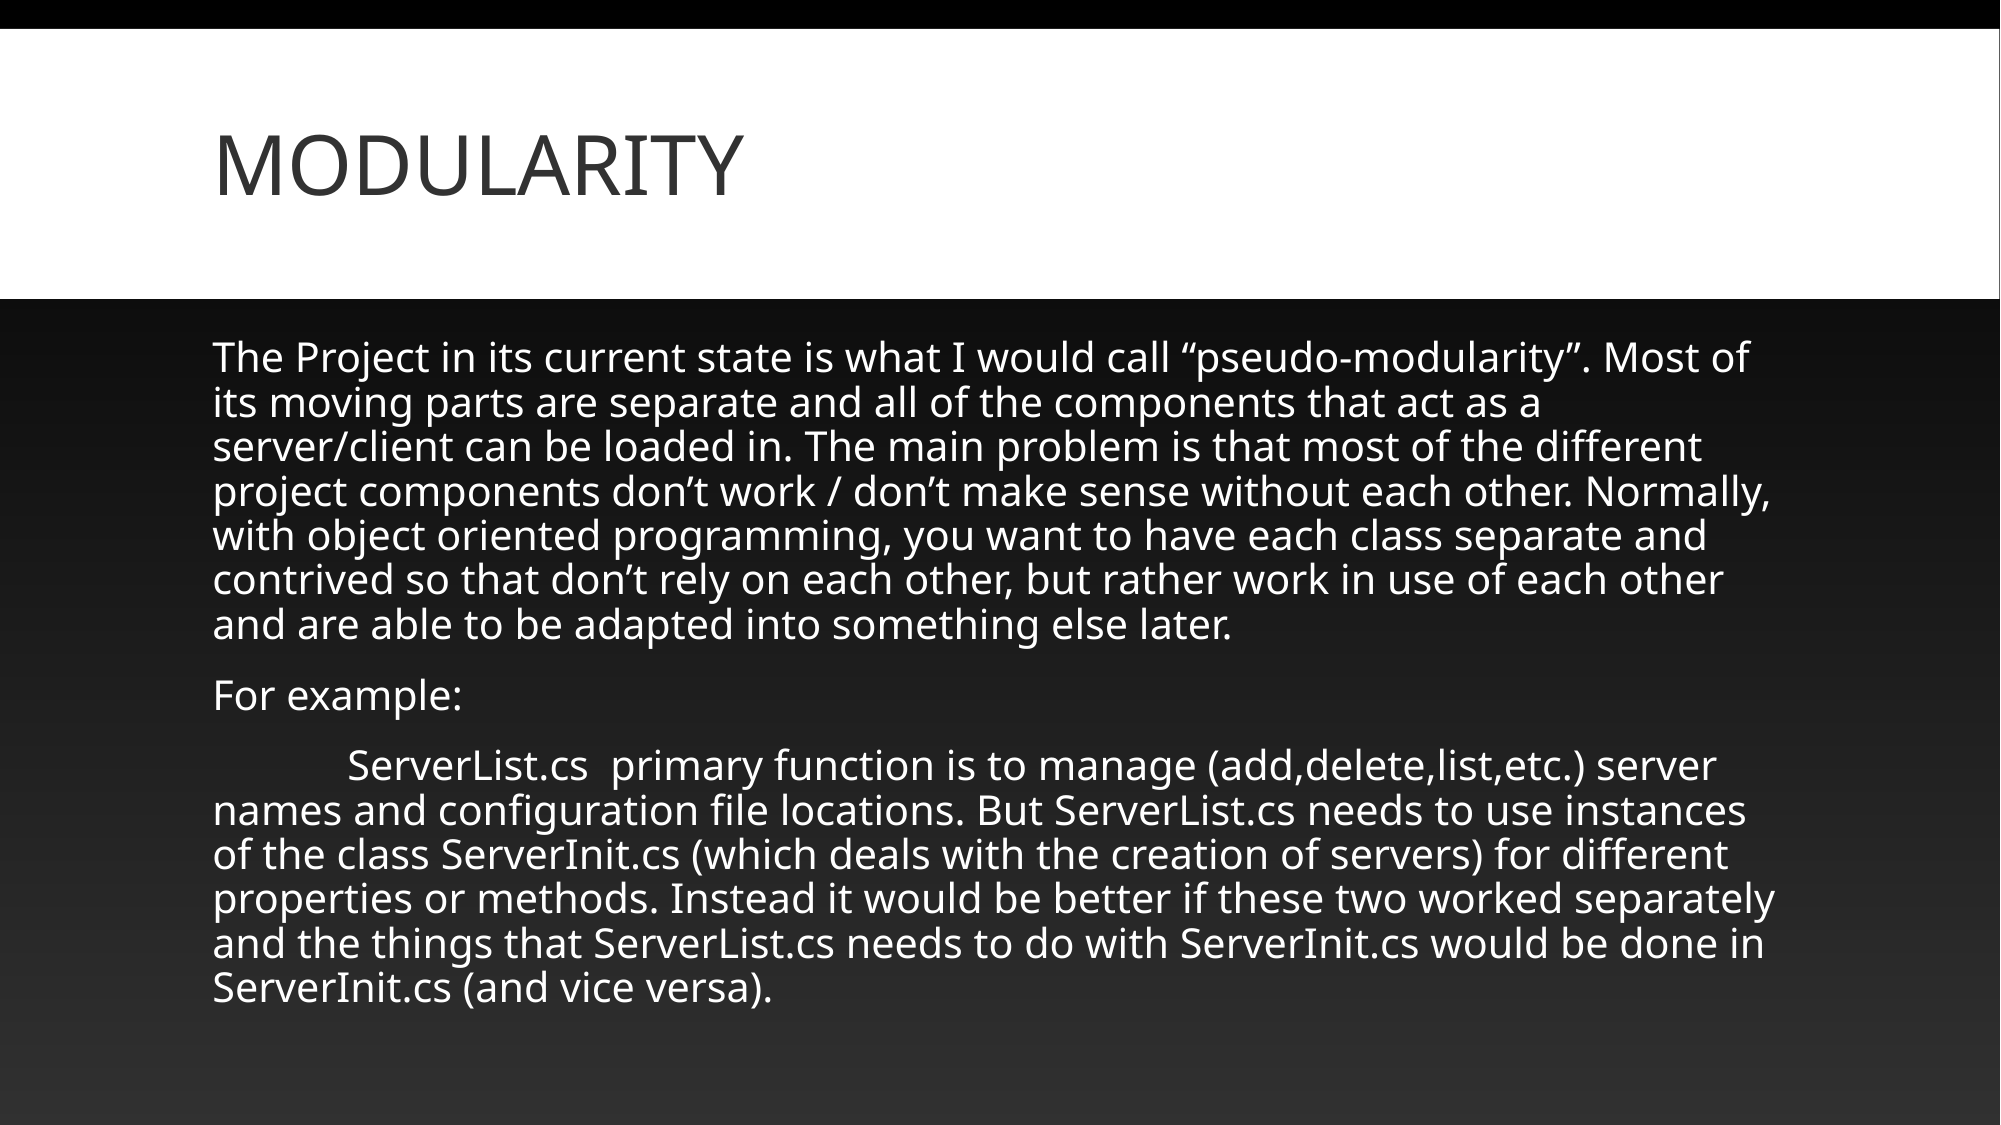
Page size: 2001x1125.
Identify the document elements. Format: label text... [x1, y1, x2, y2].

title modularity [197, 46, 1803, 295]
list The Project in its current state is what I would call “pseudo-modularity”. Most of its moving parts are separate and all of the components that act as a server/client can be loaded in. The main problem is that most of the different project components don’t work / don’t make sense without each other. Normally, with object oriented programming, you want to have each class separate and contrived so that don’t rely on each other, but rather work in use of each other and are able to be adapted into something else later. For example: ServerList.cs primary function is to manage (add,delete,list,etc.) server names and configuration file locations. But ServerList.cs needs to use instances of the class ServerInit.cs (which deals with the creation of servers) for different properties or methods. Instead it would be better if these two worked separately and the things that ServerList.cs needs to do with ServerInit.cs would be done in ServerInit.cs (and vice versa). [197, 329, 1803, 1020]
